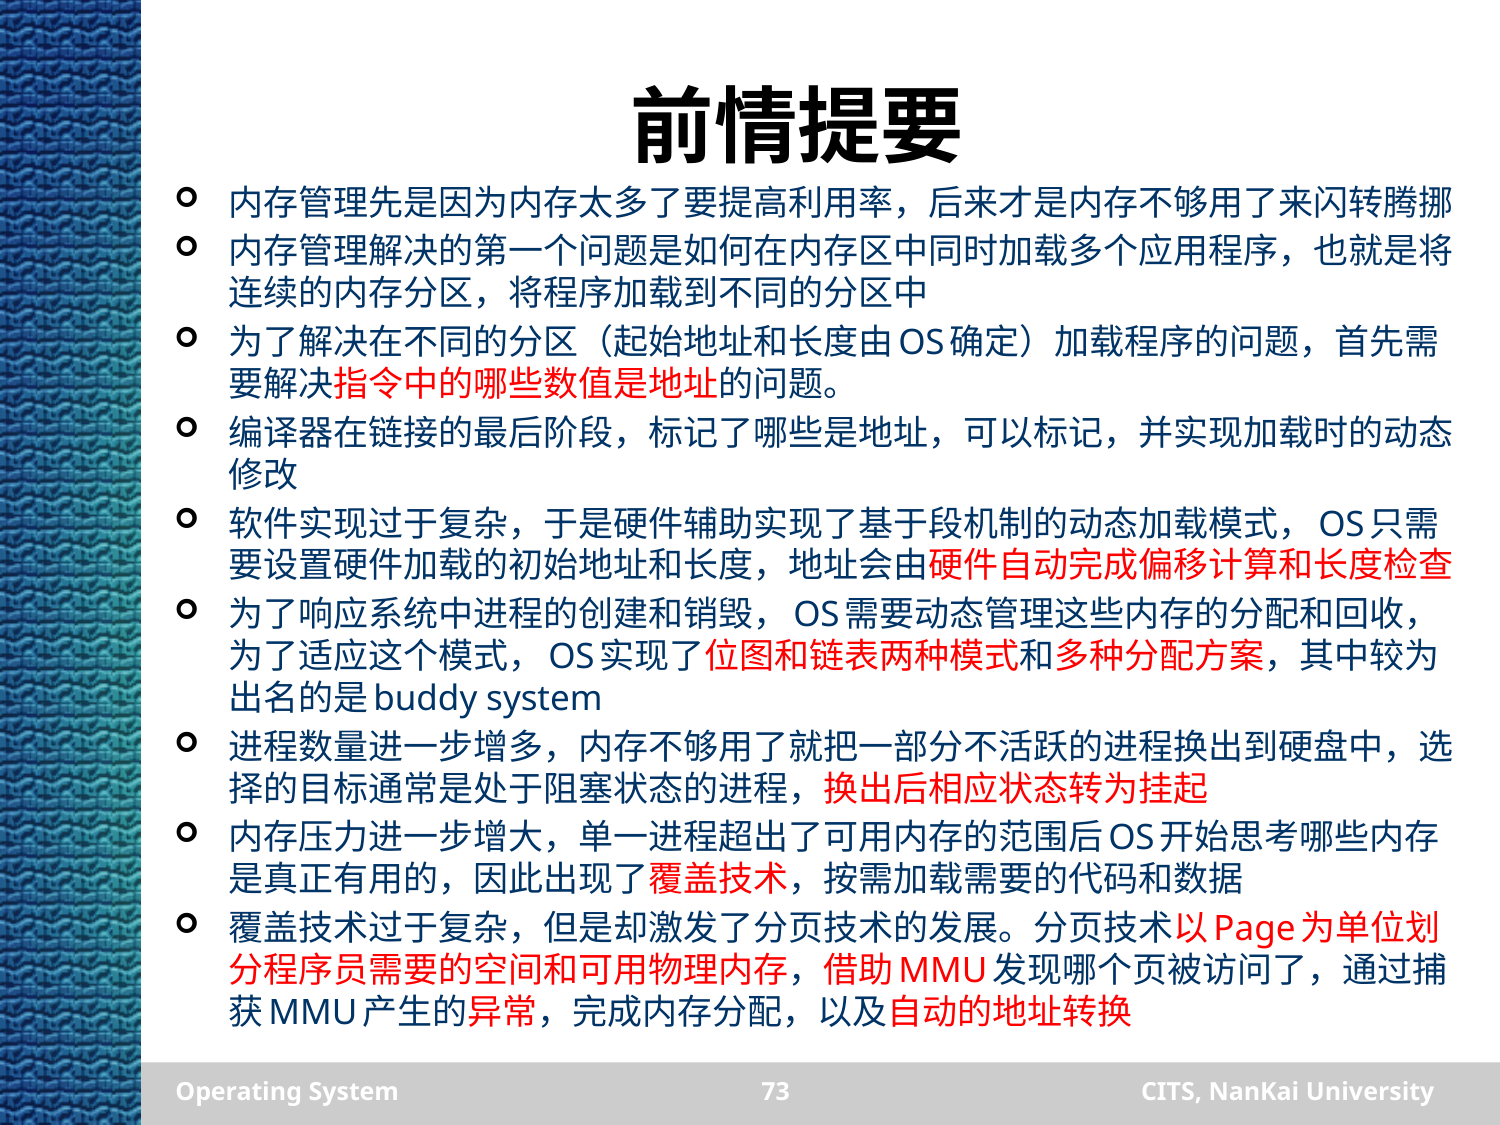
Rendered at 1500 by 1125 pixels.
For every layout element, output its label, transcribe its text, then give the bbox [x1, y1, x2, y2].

footer CITS, NanKai University [974, 1067, 1451, 1118]
picture [0, 0, 141, 1125]
slide_number Operating System [160, 1067, 574, 1118]
title 前情提要 [159, 50, 1436, 172]
list 内存管理先是因为内存太多了要提高利用率，后来才是内存不够用了来闪转腾挪 内存管理解决的第一个问题是如何在内存区中同时加载多个应用程序，也就是将连续的内存分区，将程序加载到不同的分区中 为了解决在不同的分区（起始地址和长度由OS确定）加载程序的问题，首先需要解决指令中的哪些数值是地址的问题。 编译器在链接的最后阶段，标记了哪些是地址，可以标记，并实现加载时的动态修改 软件实现过于复杂，于是硬件辅助实现了基于段机制的动态加载模式，OS只需要设置硬件加载的初始地址和长度，地址会由硬件自动完成偏移计算和长度检查 为了响应系统中进程的创建和销毁，OS需要动态管理这些内存的分配和回收，为了适应这个模式，OS实现了位图和链表两种模式和多种分配方案，其中较为出名的是buddy system 进程数量进一步增多，内存不够用了就把一部分不活跃的进程换出到硬盘中，选择的目标通常是处于阻塞状态的进程，换出后相应状态转为挂起 内存压力进一步增大，单一进程超出了可用内存的范围后OS开始思考哪些内存是真正有用的，因此出现了覆盖技术，按需加载需要的代码和数据 覆盖技术过于复杂，但是却激发了分页技术的发展。分页技术以Page为单位划分程序员需要的空间和可用物理内存，借助MMU发现哪个页被访问了，通过捕获MMU产生的异常，完成内存分配，以及自动的地址转换 [159, 172, 1483, 1118]
slide_number 73 [600, 1067, 951, 1118]
